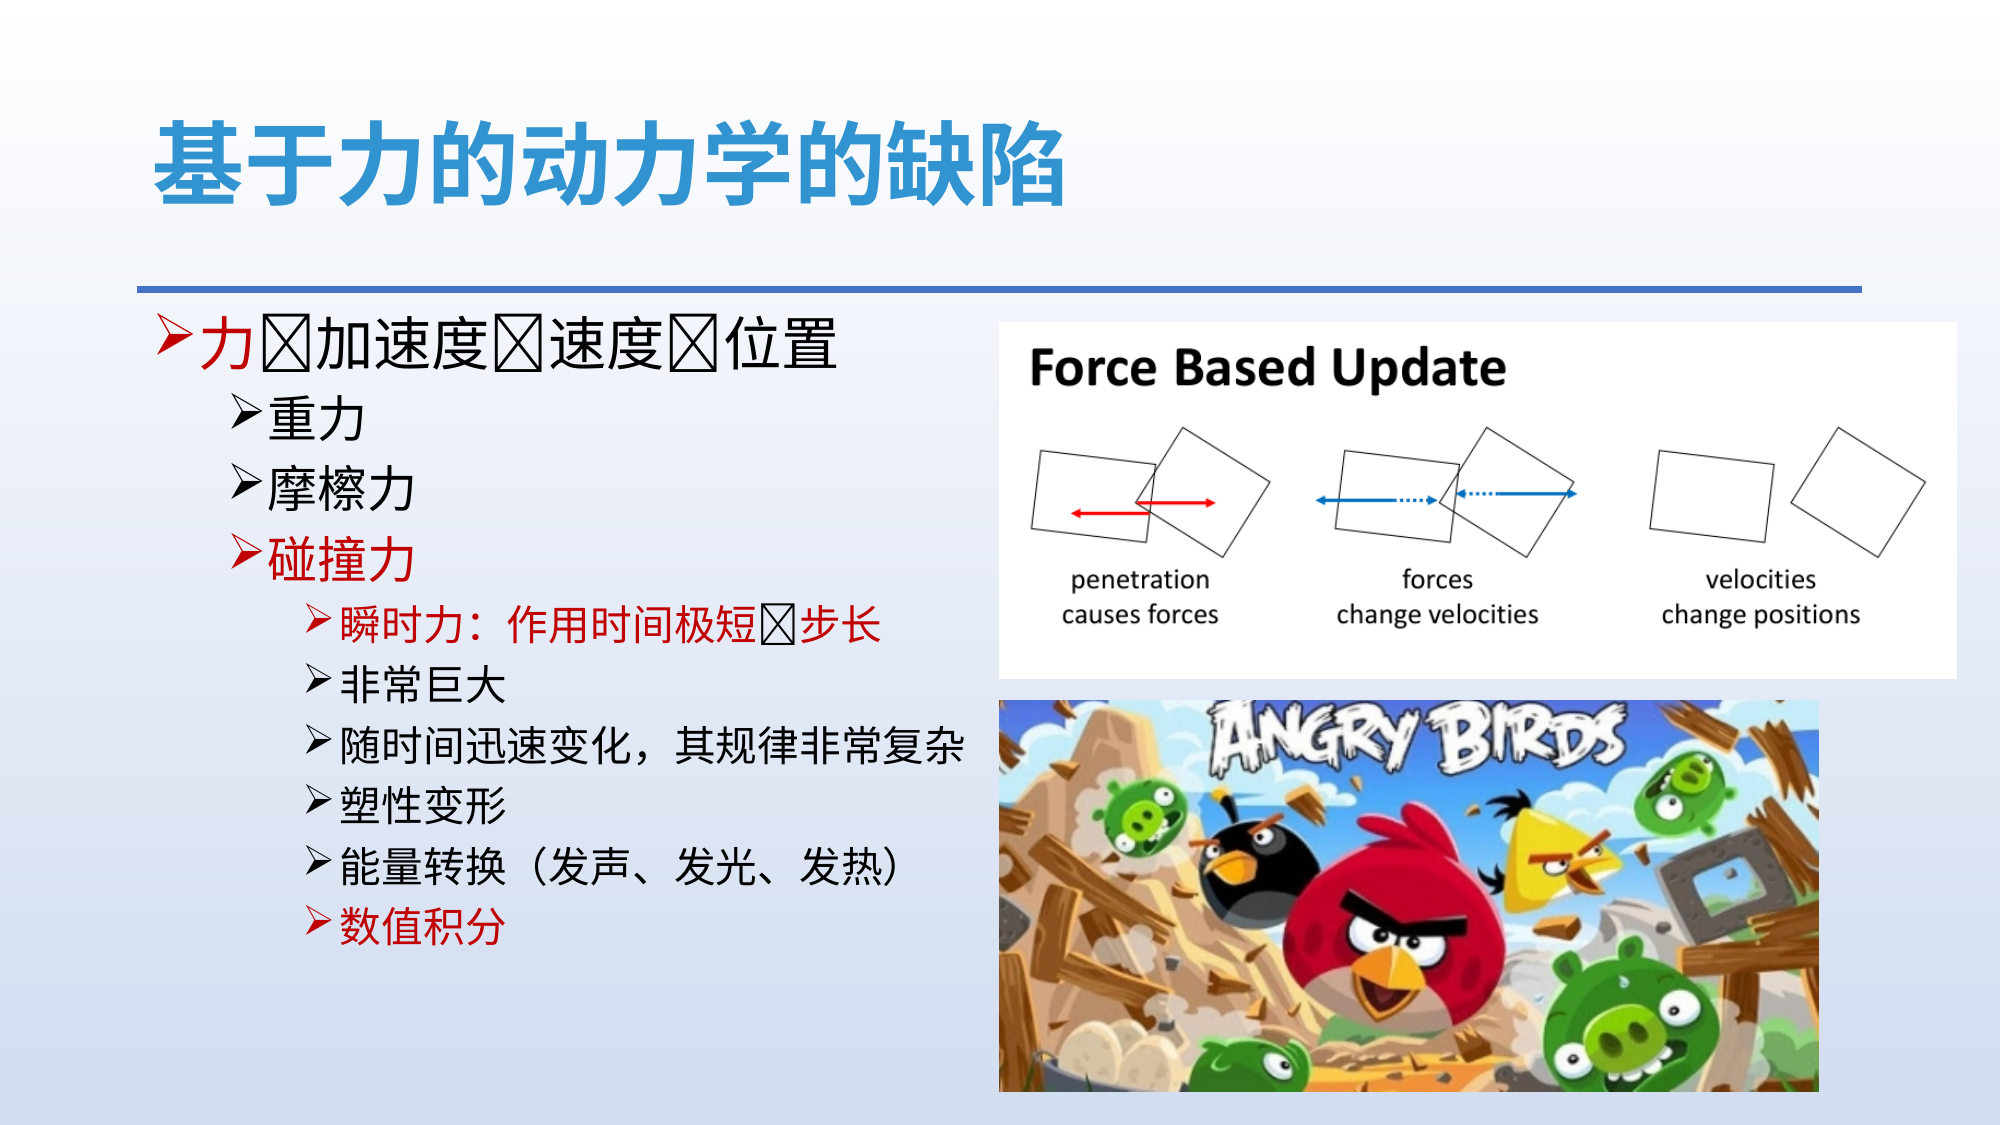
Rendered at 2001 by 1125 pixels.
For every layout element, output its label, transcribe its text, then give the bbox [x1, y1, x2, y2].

title 基于力的动力学的缺陷 [137, 59, 1863, 278]
picture [999, 322, 1957, 679]
picture [999, 700, 1819, 1092]
list 力加速度速度位置 重力 摩檫力 碰撞力 瞬时力：作用时间极短步长 非常巨大 随时间迅速变化，其规律非常复杂 塑性变形 能量转换（发声、发光、发热） 数值积分 [137, 299, 1863, 1014]
